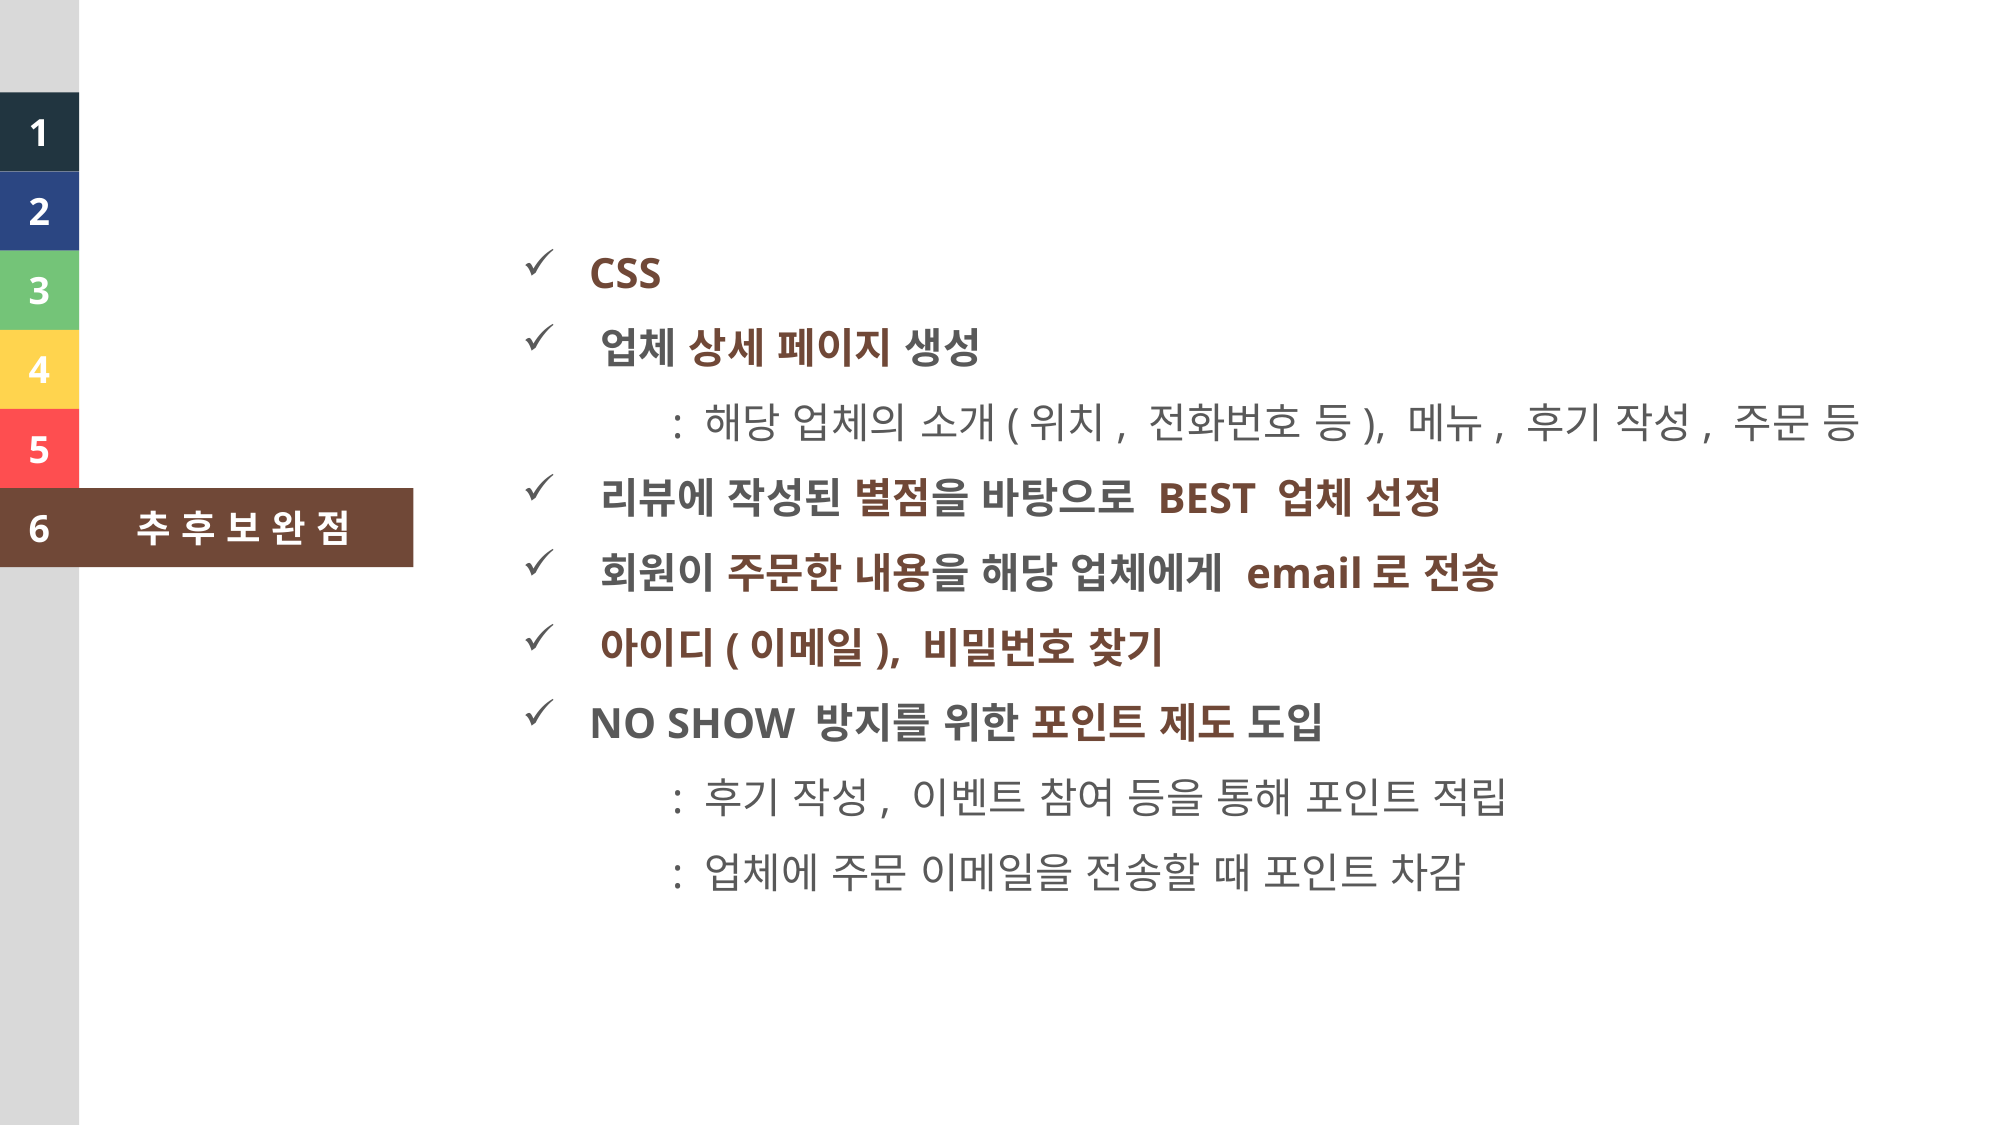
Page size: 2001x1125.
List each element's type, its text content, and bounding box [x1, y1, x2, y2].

text_box 6 [13, 497, 66, 558]
text_box [0, 0, 80, 91]
text_box [0, 91, 80, 171]
text_box 추 후 보 완 점 [104, 497, 367, 558]
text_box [0, 171, 80, 250]
text_box [0, 568, 80, 1125]
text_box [0, 329, 80, 408]
text_box CSS 업체 상세 페이지 생성 : 해당 업체의 소개(위치, 전화번호 등), 메뉴, 후기 작성, 주문 등 리뷰에 작성된 별점을 바탕으로 BEST 업체 선정 회원이 주문한 내용을 해당 업체에게 email로 전송 아이디(이메일), 비밀번호 찾기 NO SHOW 방지를 위한 포인트 제도 도입 : 후기 작성, 이벤트 참여 등을 통해 포인트 적립 : 업체에 주문 이메일을 전송할 때 포인트 차감 [507, 214, 1877, 904]
text_box 1 [13, 101, 66, 162]
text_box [0, 408, 80, 489]
text_box [0, 487, 414, 568]
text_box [0, 250, 80, 329]
